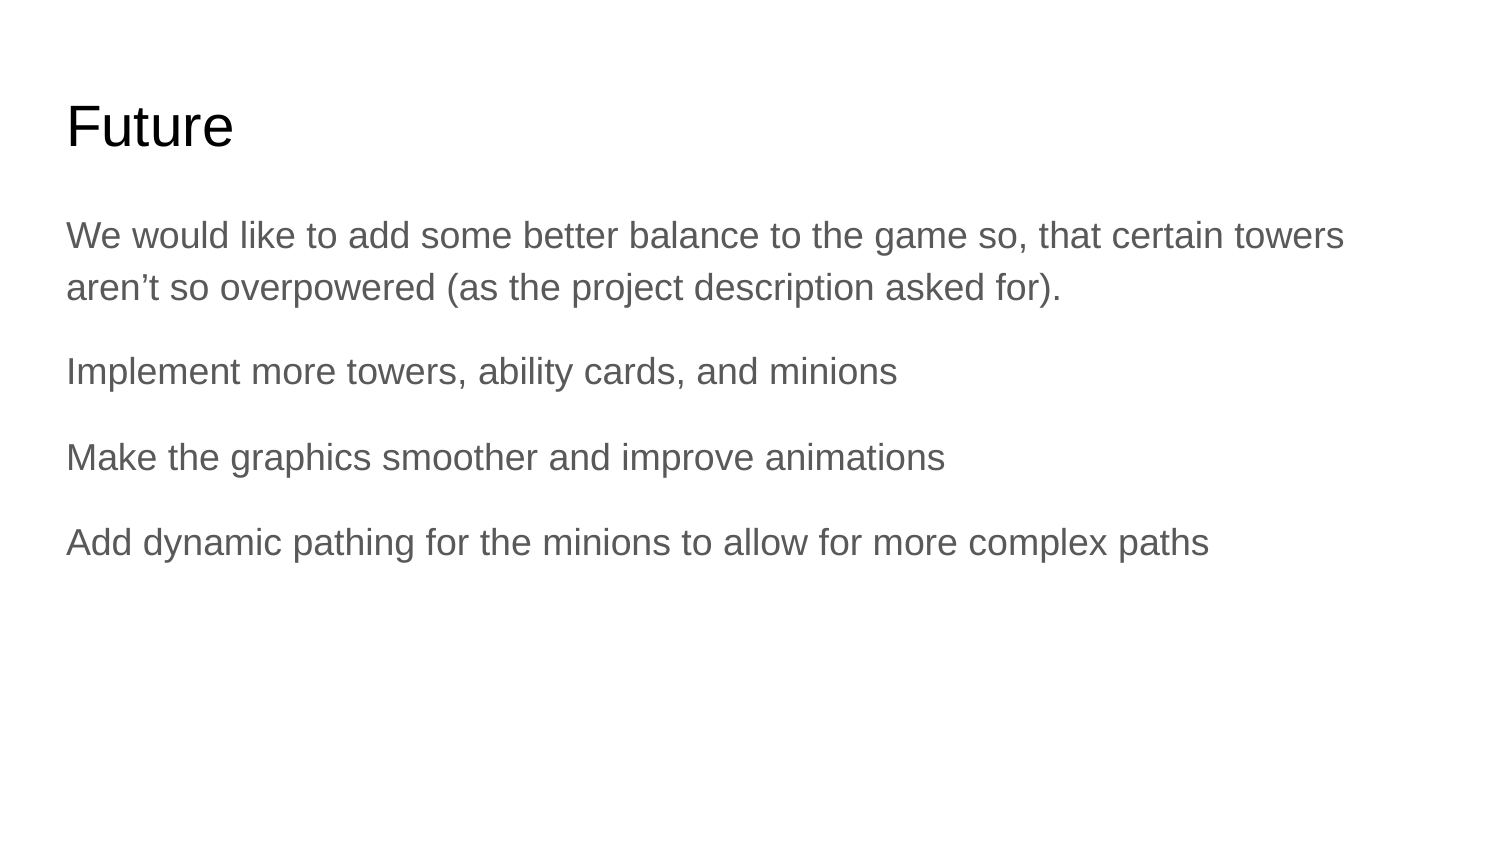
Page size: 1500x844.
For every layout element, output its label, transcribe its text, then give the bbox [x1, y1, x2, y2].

list We would like to add some better balance to the game so, that certain towers aren’t so overpowered (as the project description asked for). Implement more towers, ability cards, and minions Make the graphics smoother and improve animations Add dynamic pathing for the minions to allow for more complex paths [51, 189, 1449, 750]
title Future [51, 72, 1449, 167]
